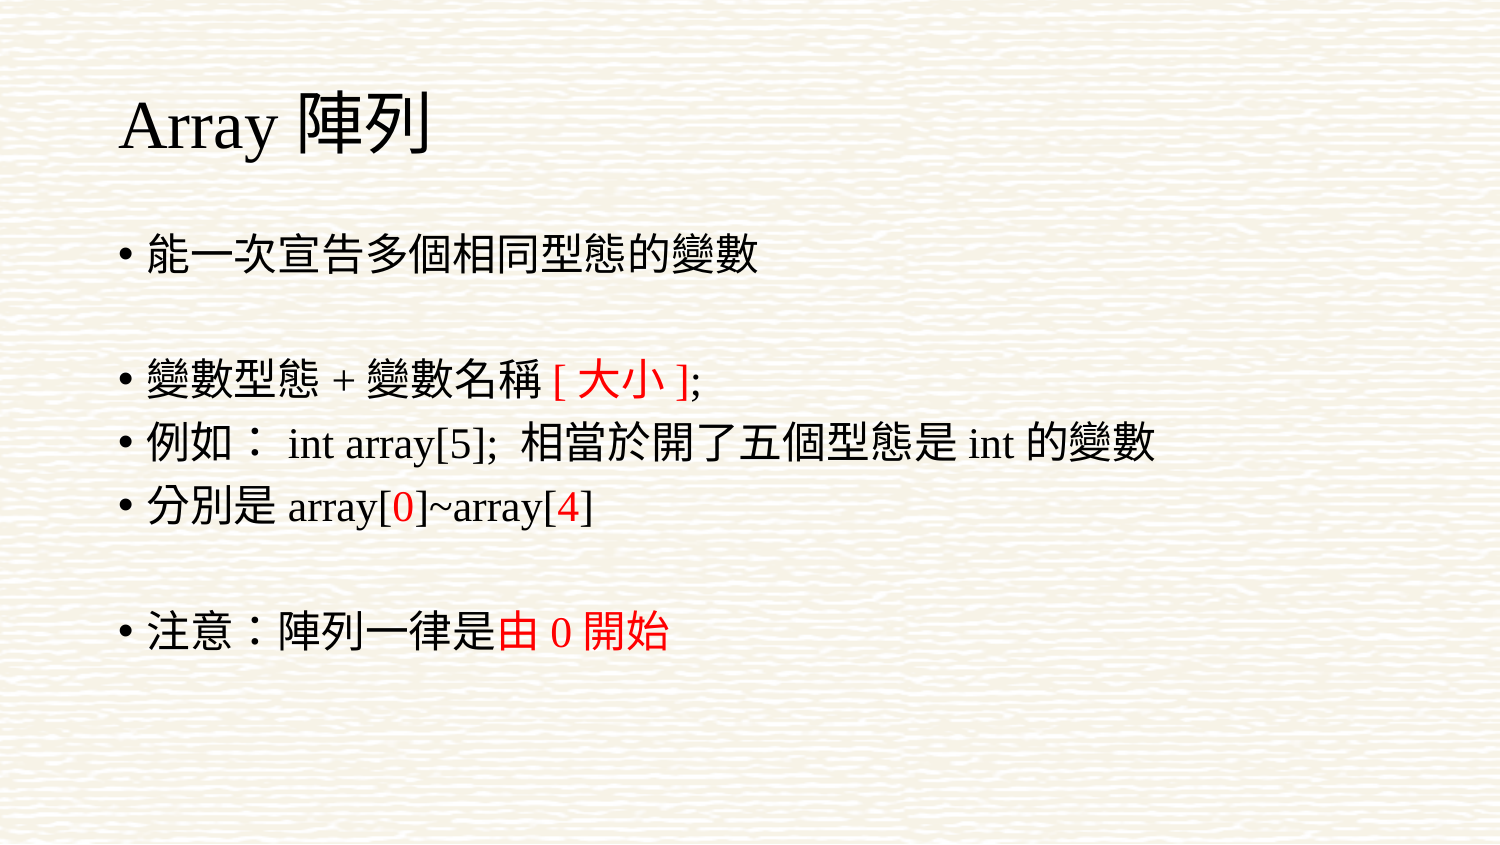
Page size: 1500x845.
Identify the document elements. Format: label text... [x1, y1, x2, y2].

title Array陣列 [103, 44, 1397, 208]
list 能一次宣告多個相同型態的變數 變數型態+變數名稱[大小]; 例如：int array[5]; 相當於開了五個型態是int的變數 分別是array[0]~array[4] 注意：陣列一律是由0開始 [103, 224, 1397, 761]
